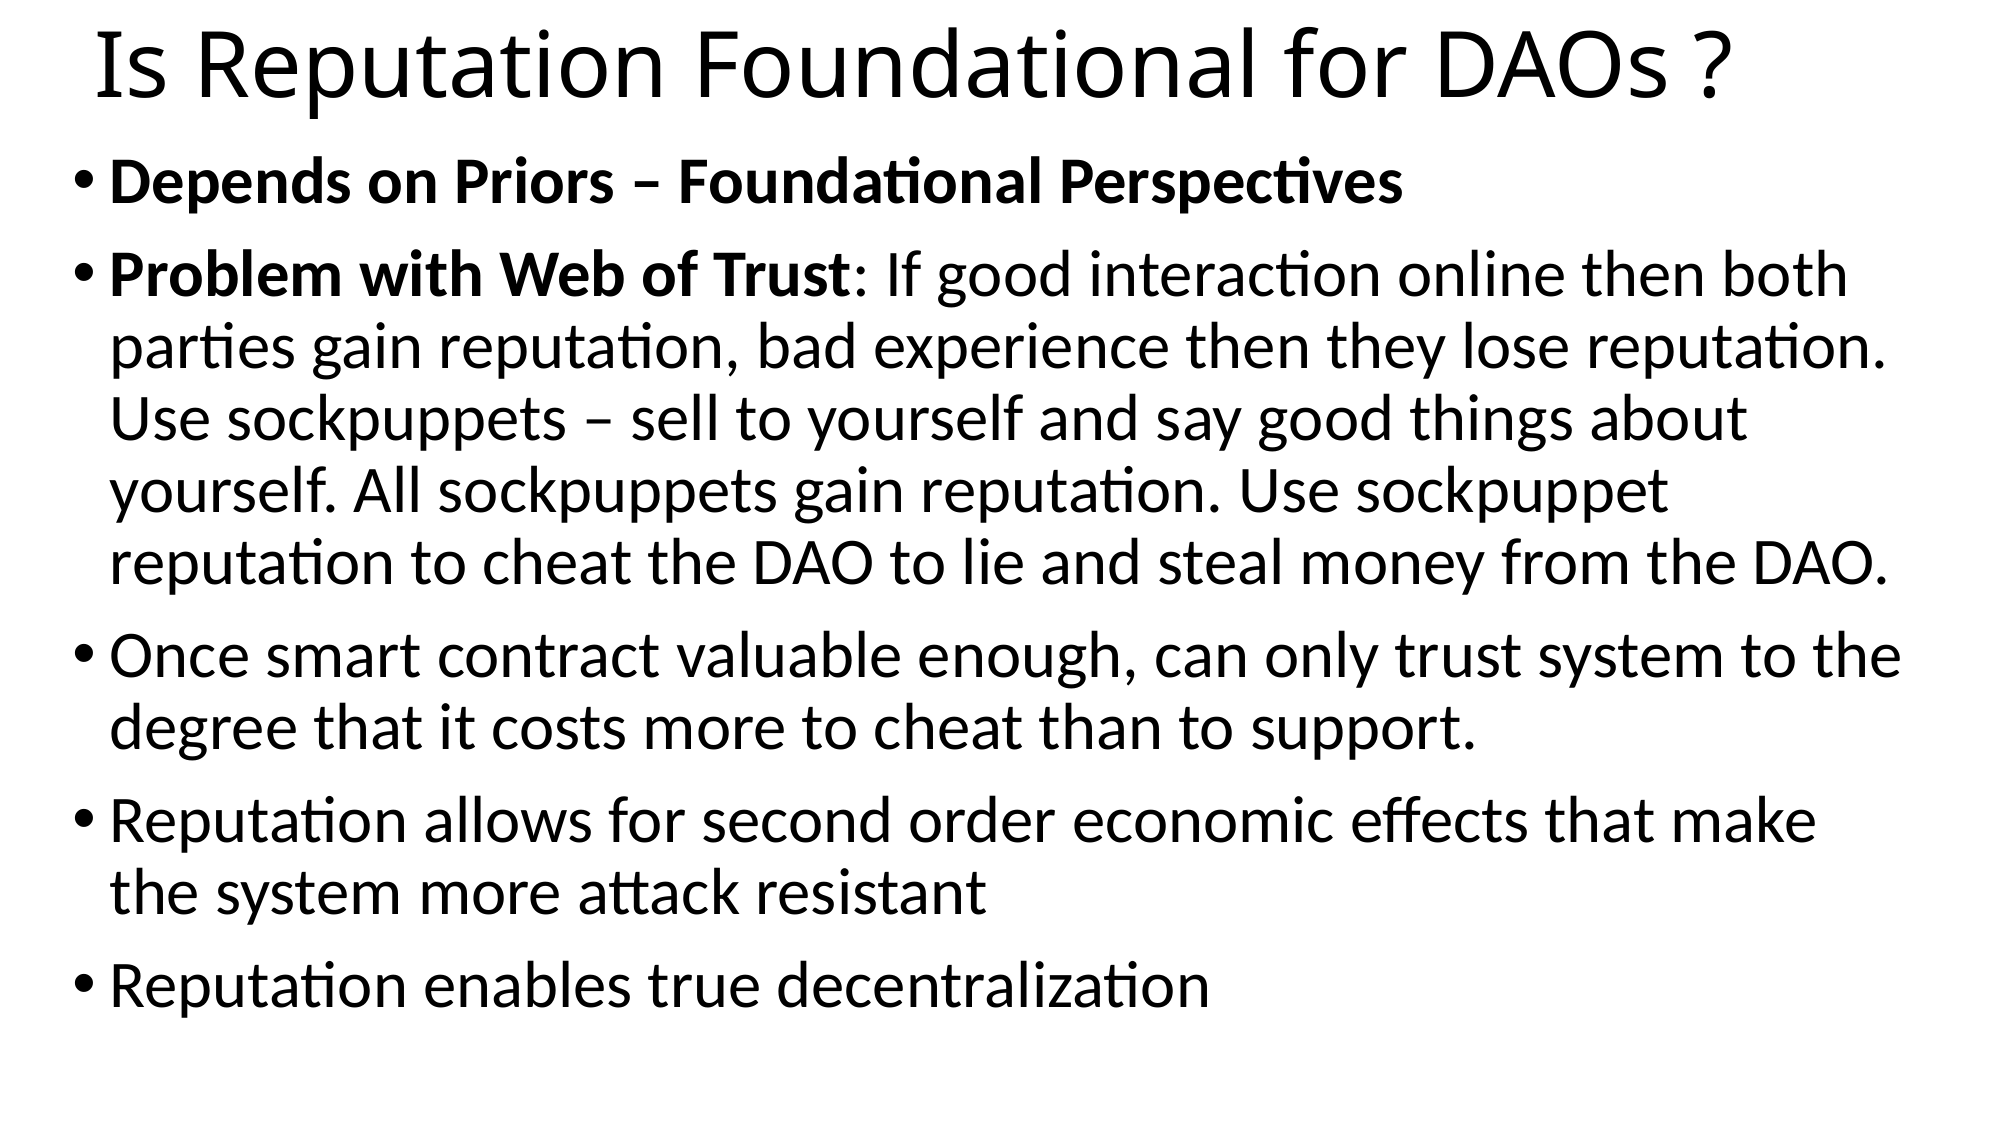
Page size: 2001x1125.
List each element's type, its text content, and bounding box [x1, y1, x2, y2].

title Is Reputation Foundational for DAOs ? [79, 0, 1805, 138]
list Depends on Priors – Foundational Perspectives Problem with Web of Trust: If good interaction online then both parties gain reputation, bad experience then they lose reputation. Use sockpuppets – sell to yourself and say good things about yourself. All sockpuppets gain reputation. Use sockpuppet reputation to cheat the DAO to lie and steal money from the DAO. Once smart contract valuable enough, can only trust system to the degree that it costs more to cheat than to support. Reputation allows for second order economic effects that make the system more attack resistant Reputation enables true decentralization [57, 138, 1932, 1125]
